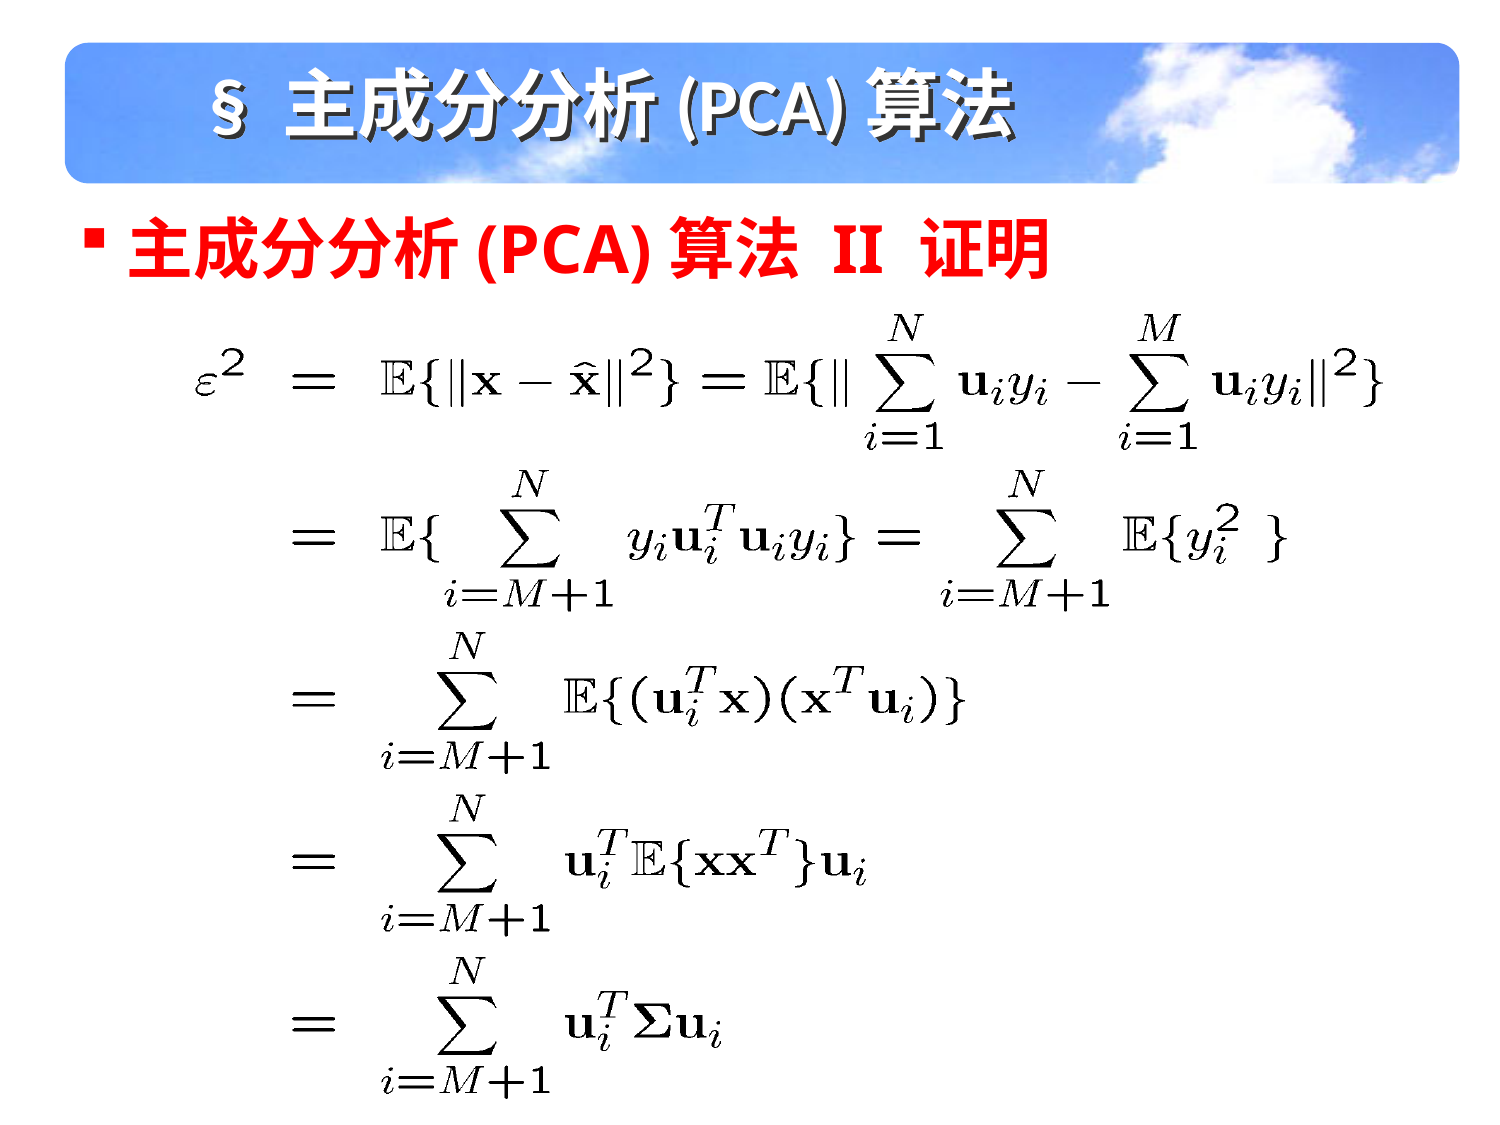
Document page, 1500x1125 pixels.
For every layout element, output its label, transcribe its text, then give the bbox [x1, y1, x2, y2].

text_box 主成分分析(PCA)算法 II 证明 [64, 199, 1500, 295]
picture [194, 313, 1385, 1101]
picture [64, 42, 1460, 184]
title § 主成分分析(PCA)算法 [194, 42, 1408, 161]
